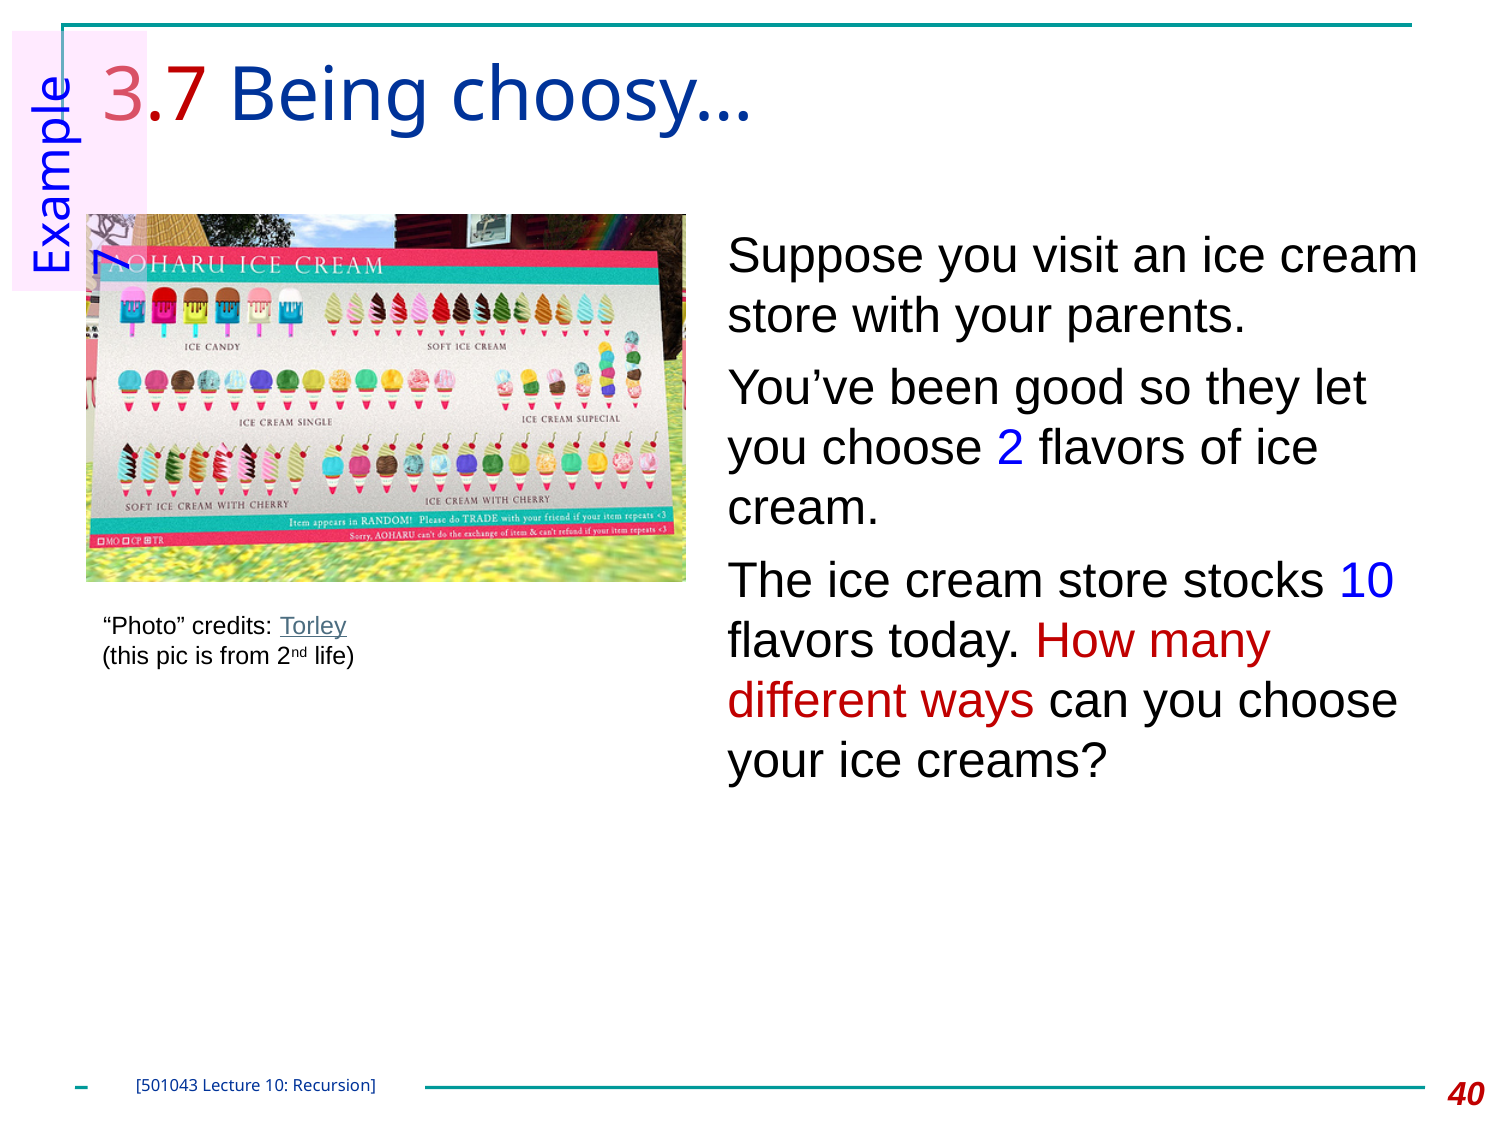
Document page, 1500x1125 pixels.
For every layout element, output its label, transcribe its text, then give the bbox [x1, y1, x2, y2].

text_box Suppose you visit an ice cream store with your parents. You’ve been good so they let you choose 2 flavors of ice cream. The ice cream store stocks 10 flavors today. How many different ways can you choose your ice creams? [712, 214, 1463, 795]
text_box [501043 Lecture 10: Recursion] [87, 1074, 425, 1100]
title 3.7 Being choosy… [147, 37, 1476, 168]
slide_number 40 [1400, 1065, 1500, 1125]
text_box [85, 214, 687, 678]
text_box Example 7 [12, 30, 147, 291]
